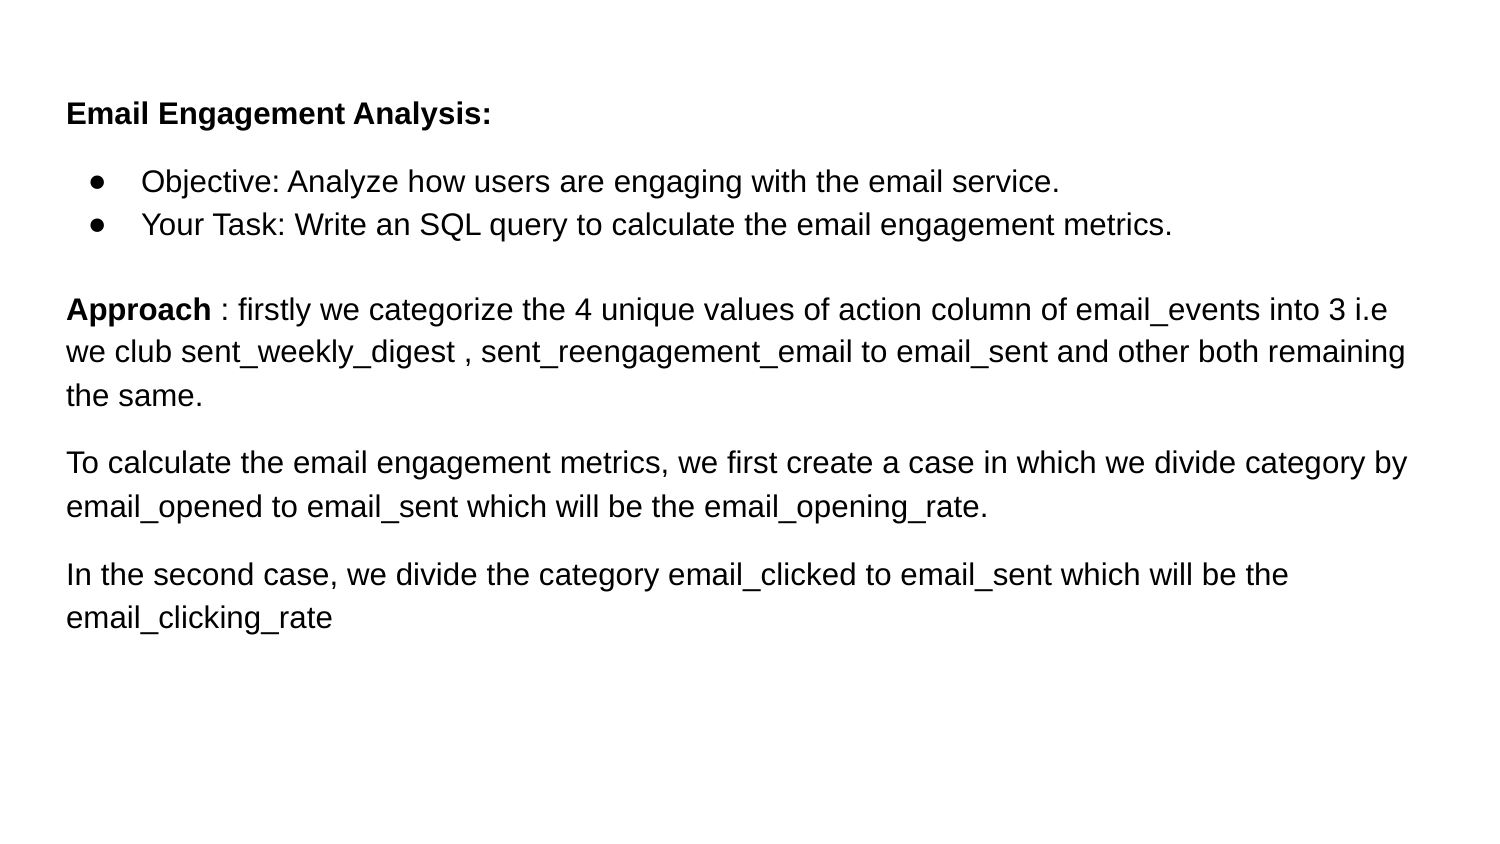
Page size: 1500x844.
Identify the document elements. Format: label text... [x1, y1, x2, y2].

list Approach : firstly we categorize the 4 unique values of action column of email_events into 3 i.e we club sent_weekly_digest , sent_reengagement_email to email_sent and other both remaining the same. To calculate the email engagement metrics, we first create a case in which we divide category by email_opened to email_sent which will be the email_opening_rate. In the second case, we divide the category email_clicked to email_sent which will be the email_clicking_rate [51, 268, 1449, 750]
title Email Engagement Analysis: Objective: Analyze how users are engaging with the email service. Your Task: Write an SQL query to calculate the email engagement metrics. [51, 72, 1449, 167]
